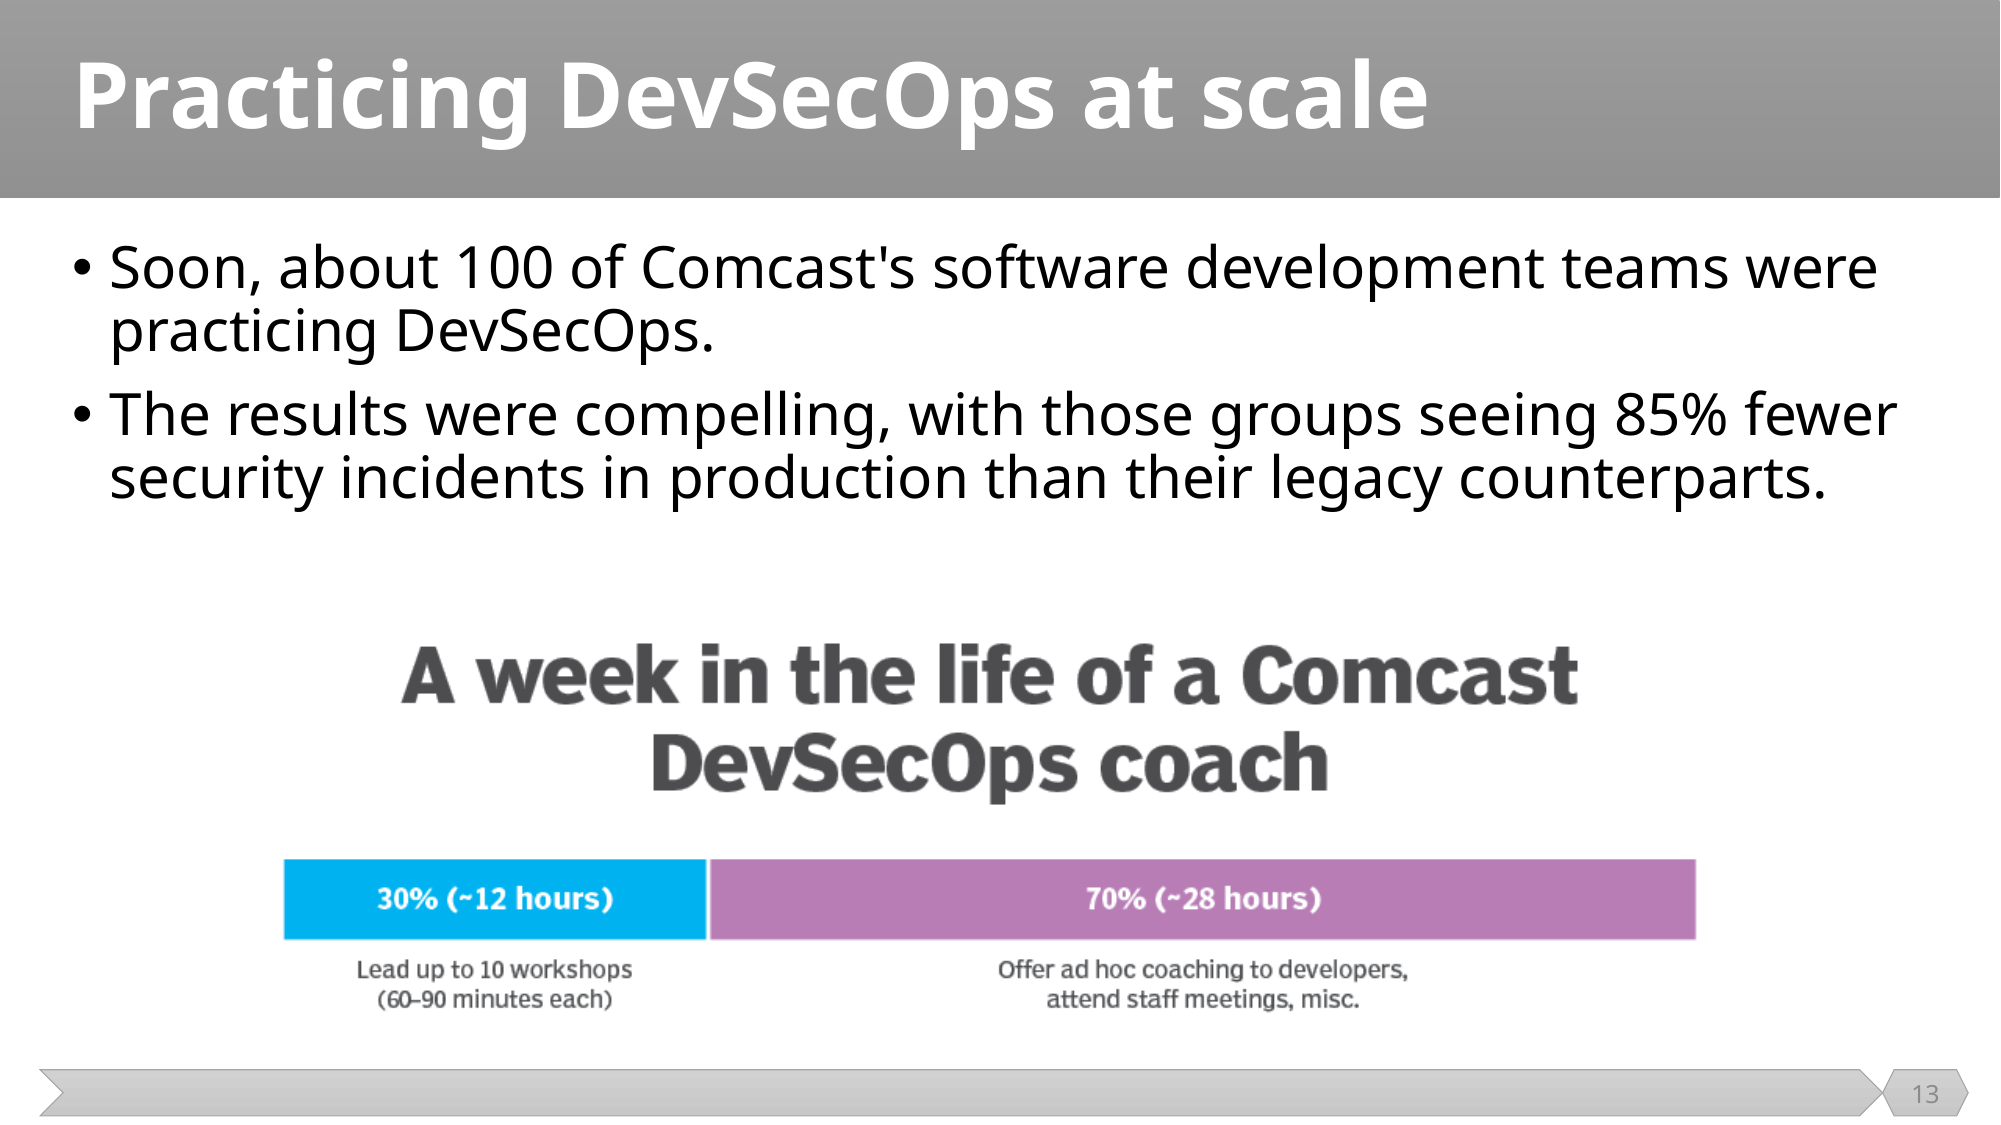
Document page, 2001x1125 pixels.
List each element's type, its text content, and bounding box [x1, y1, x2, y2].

slide_number 13 [1882, 1065, 1969, 1125]
picture [213, 608, 1757, 1066]
title Practicing DevSecOps at scale [56, 0, 1969, 199]
list Soon, about 100 of Comcast's software development teams were practicing DevSecOps. The results were compelling, with those groups seeing 85% fewer security incidents in production than their legacy counterparts. [56, 230, 1969, 1010]
